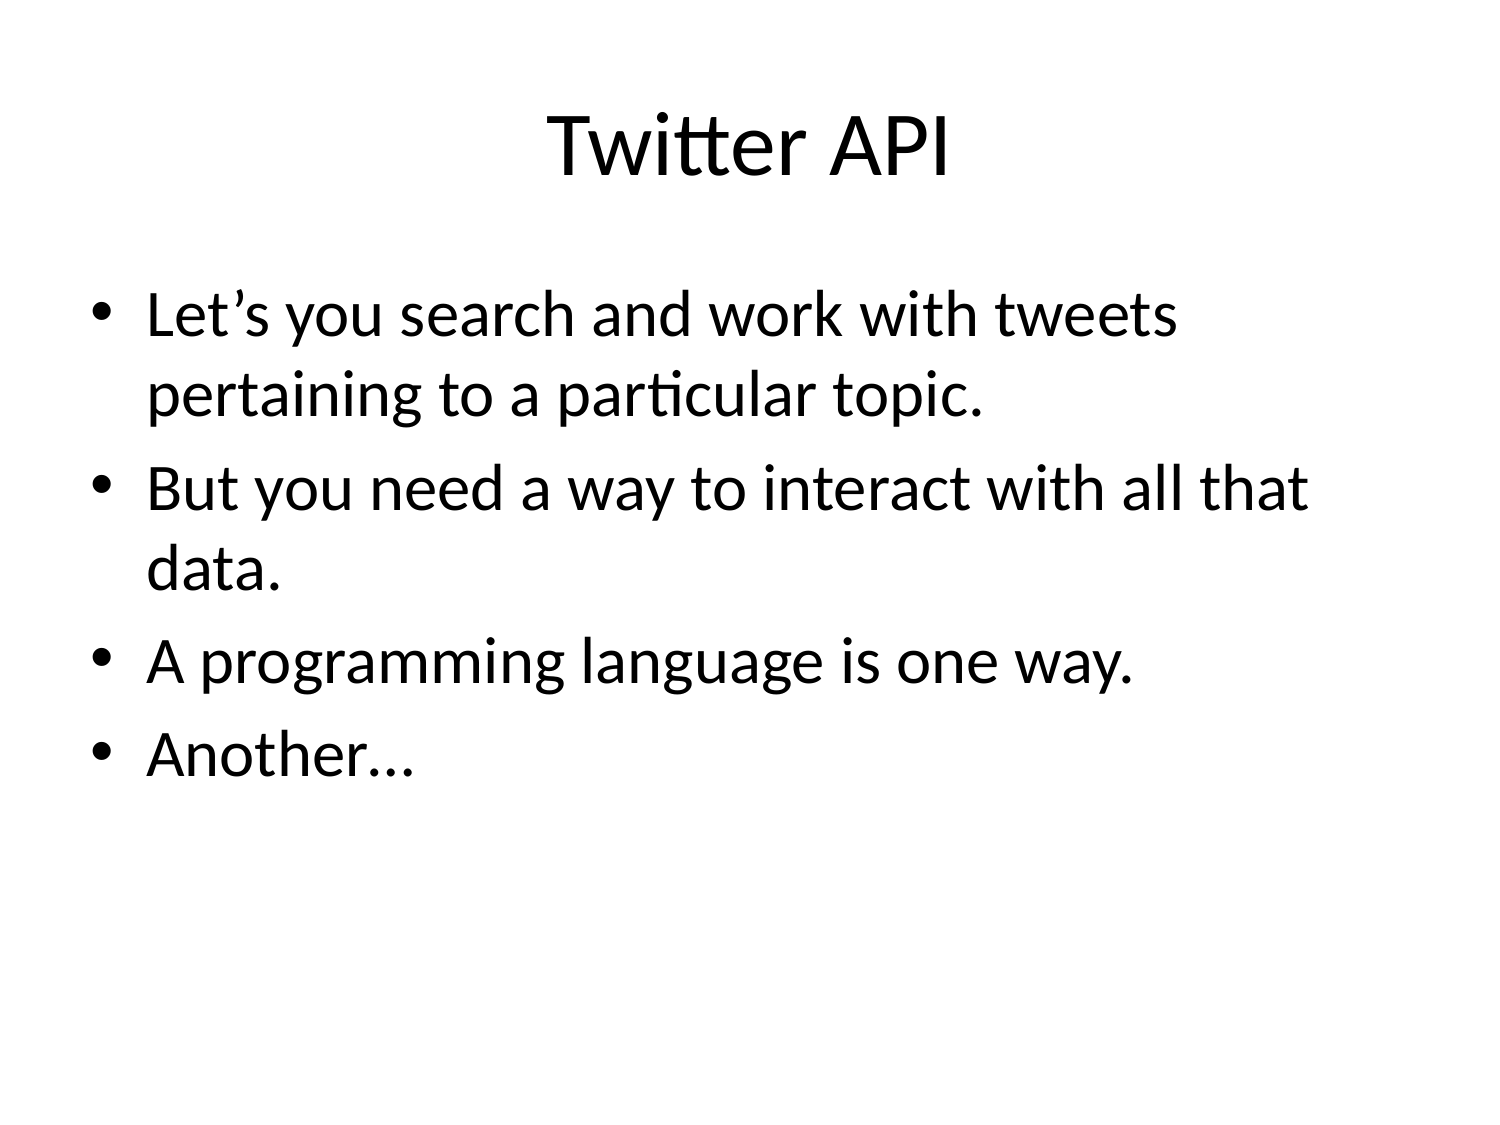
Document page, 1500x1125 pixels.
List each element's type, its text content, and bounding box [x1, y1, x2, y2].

title Twitter API [75, 45, 1425, 233]
list Let’s you search and work with tweets pertaining to a particular topic. But you need a way to interact with all that data. A programming language is one way. Another… [75, 262, 1425, 1005]
